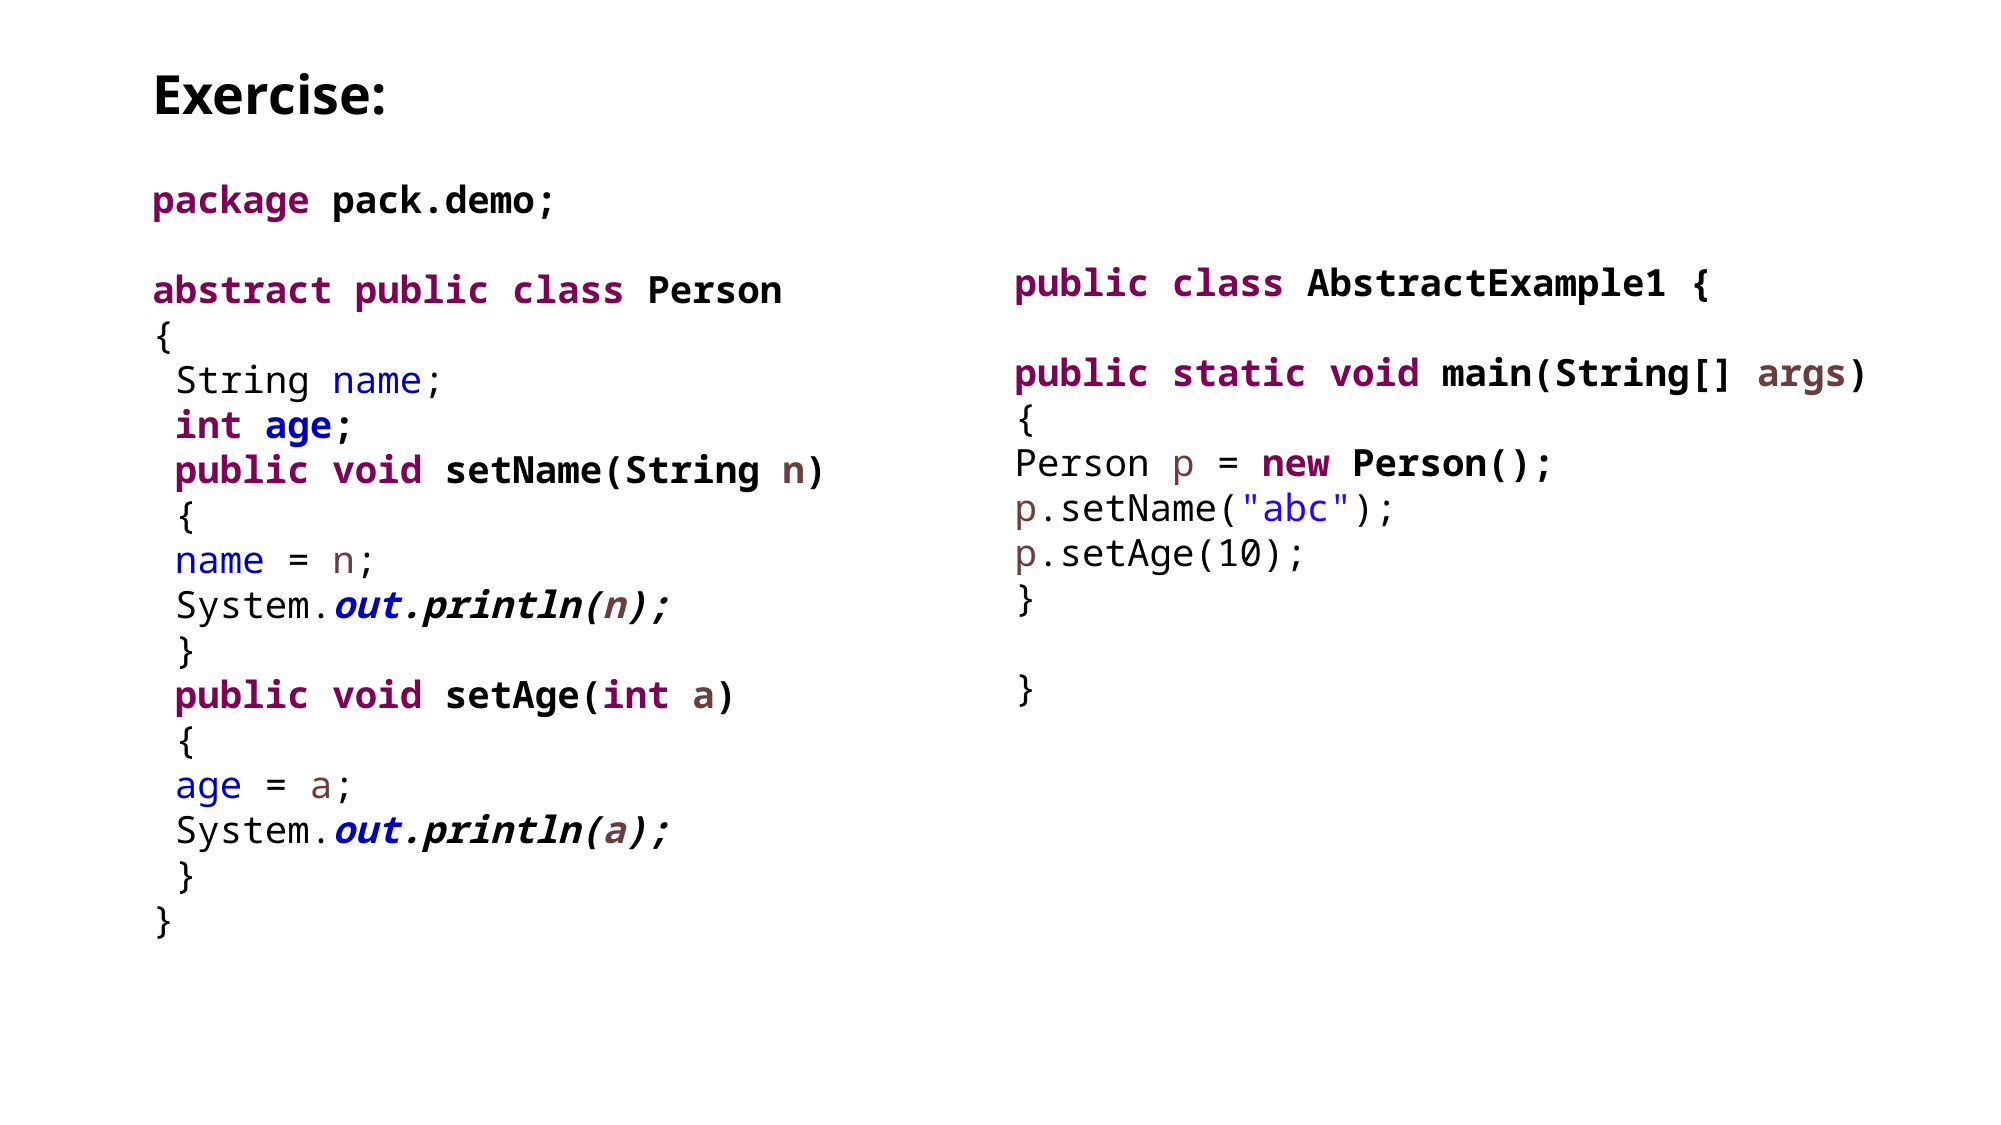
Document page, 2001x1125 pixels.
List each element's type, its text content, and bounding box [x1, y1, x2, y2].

text_box public class AbstractExample1 { public static void main(String[] args) { Person p = new Person(); p.setName("abc"); p.setAge(10); } } [999, 251, 1911, 717]
text_box package pack.demo; abstract public class Person { String name; int age; public void setName(String n) { name = n; System.out.println(n); } public void setAge(int a) { age = a; System.out.println(a); } } [137, 168, 861, 949]
title Exercise: [137, 59, 1863, 134]
